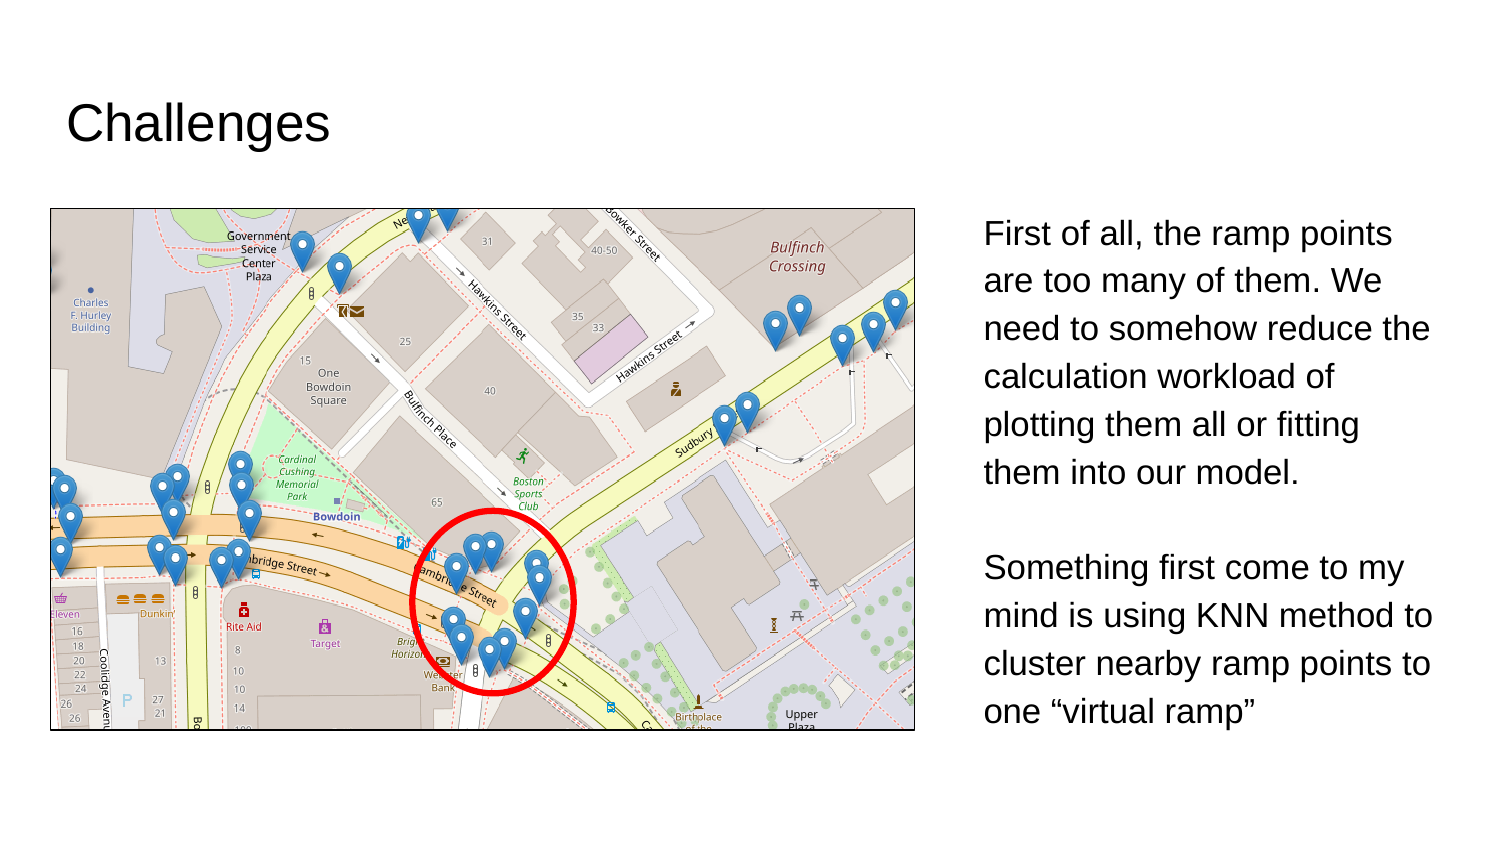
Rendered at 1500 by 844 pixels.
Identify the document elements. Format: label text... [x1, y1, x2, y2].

picture [50, 208, 915, 730]
list First of all, the ramp points are too many of them. We need to somehow reduce the calculation workload of plotting them all or fitting them into our model. Something first come to my mind is using KNN method to cluster nearby ramp points to one “virtual ramp” [968, 189, 1449, 750]
title Challenges [51, 72, 1449, 167]
